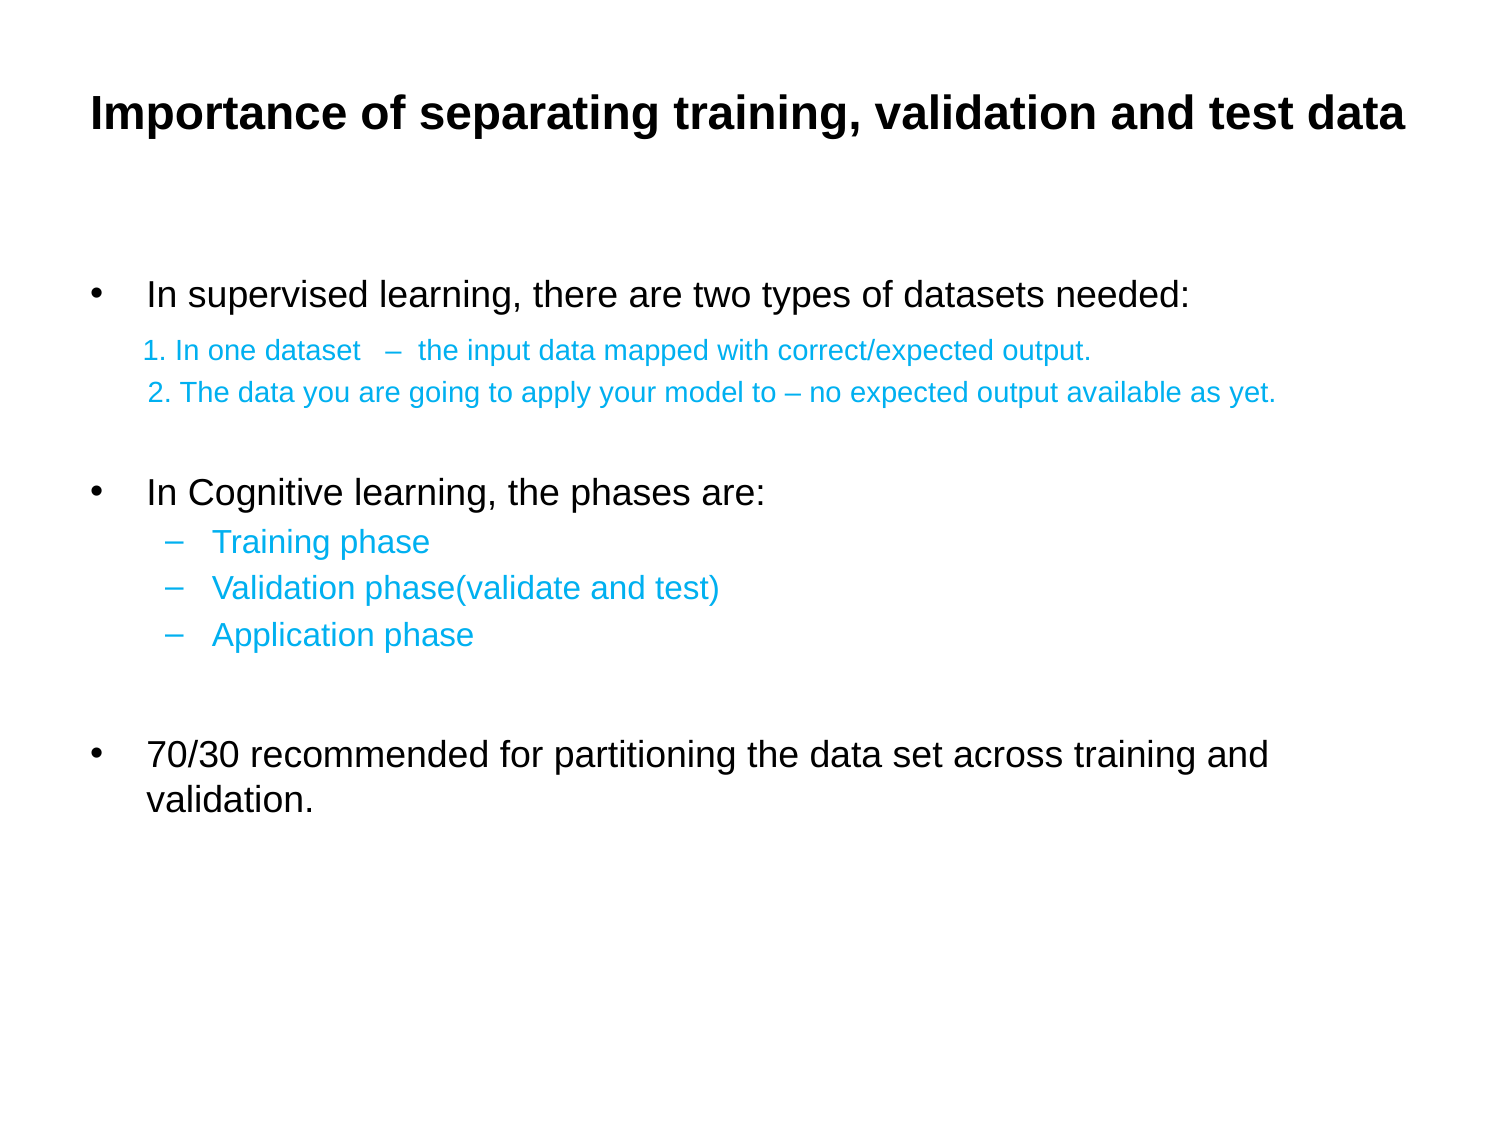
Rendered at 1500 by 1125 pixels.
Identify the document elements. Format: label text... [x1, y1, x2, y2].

list In supervised learning, there are two types of datasets needed: 1. In one dataset – the input data mapped with correct/expected output. 2. The data you are going to apply your model to – no expected output available as yet. In Cognitive learning, the phases are: Training phase Validation phase(validate and test) Application phase 70/30 recommended for partitioning the data set across training and validation. [75, 262, 1425, 1005]
title Importance of separating training, validation and test data [75, 45, 1425, 233]
